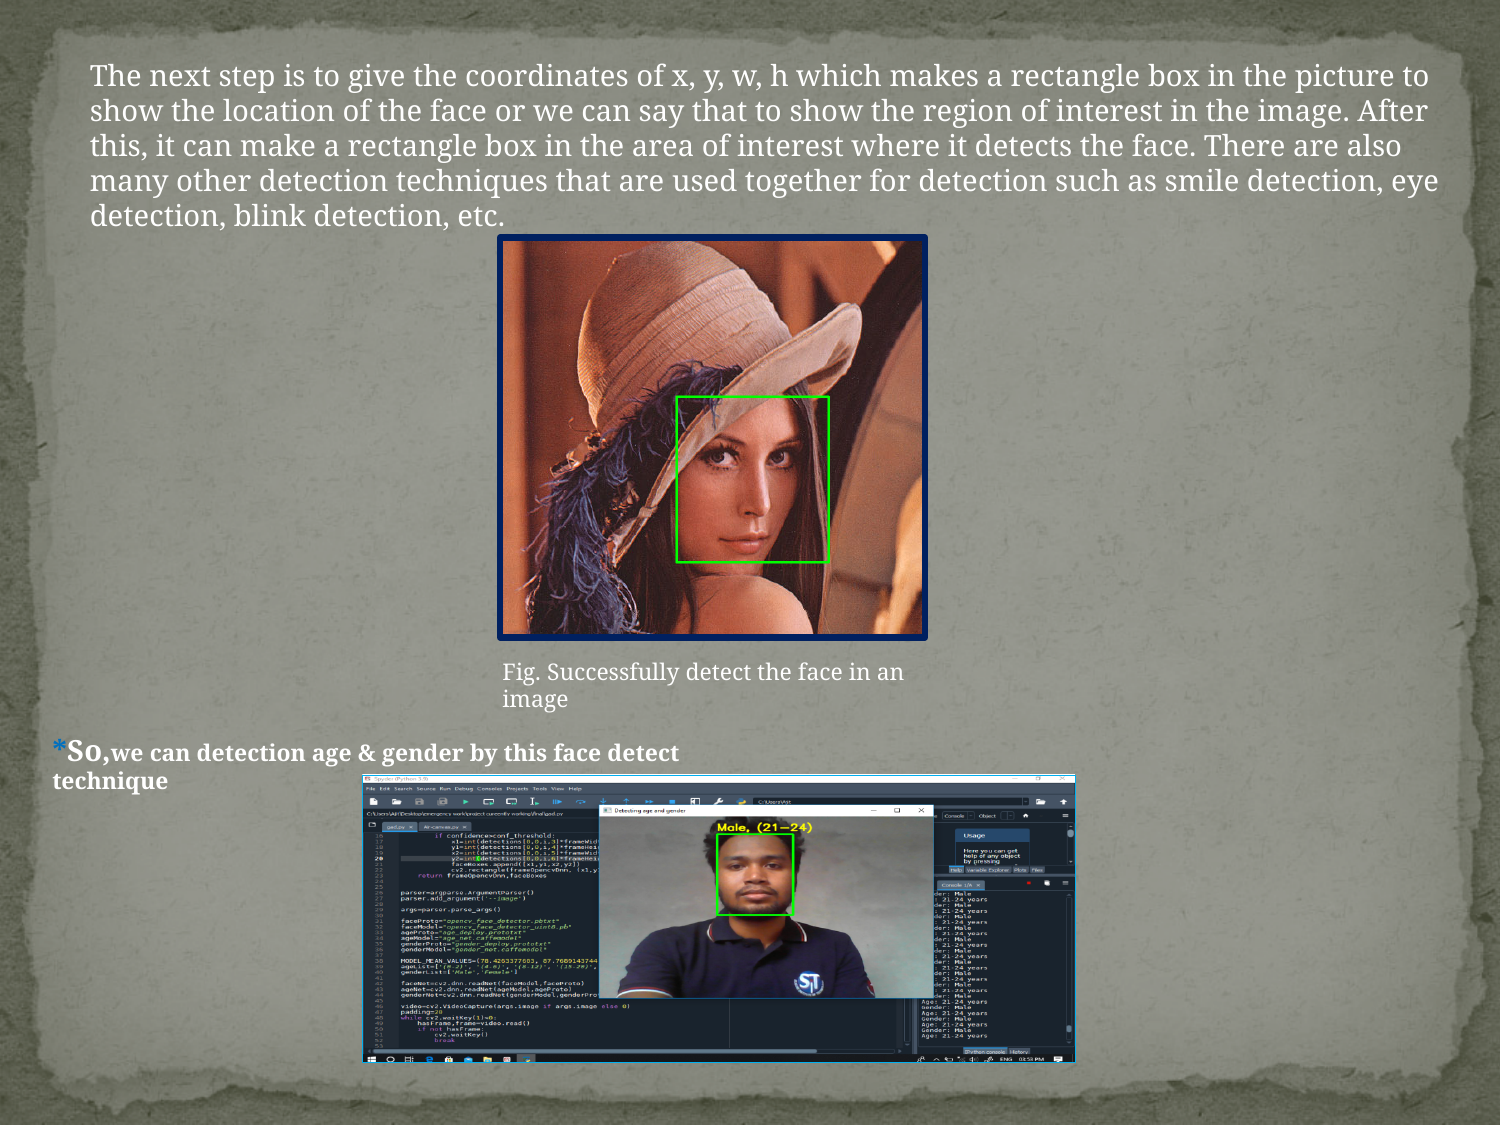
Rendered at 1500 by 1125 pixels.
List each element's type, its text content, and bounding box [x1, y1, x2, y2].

text_box [359, 772, 1078, 1065]
text_box [497, 234, 928, 641]
text_box The next step is to give the coordinates of x, y, w, h which makes a rectangle box in the picture to show the location of the face or we can say that to show the region of interest in the image. After this, it can make a rectangle box in the area of interest where it detects the face. There are also many other detection techniques that are used together for detection such as smile detection, eye detection, blink detection, etc. [75, 49, 1475, 240]
text_box *So,we can detection age & gender by this face detect technique [37, 724, 813, 802]
text_box Fig. Successfully detect the face in an image [487, 649, 975, 720]
